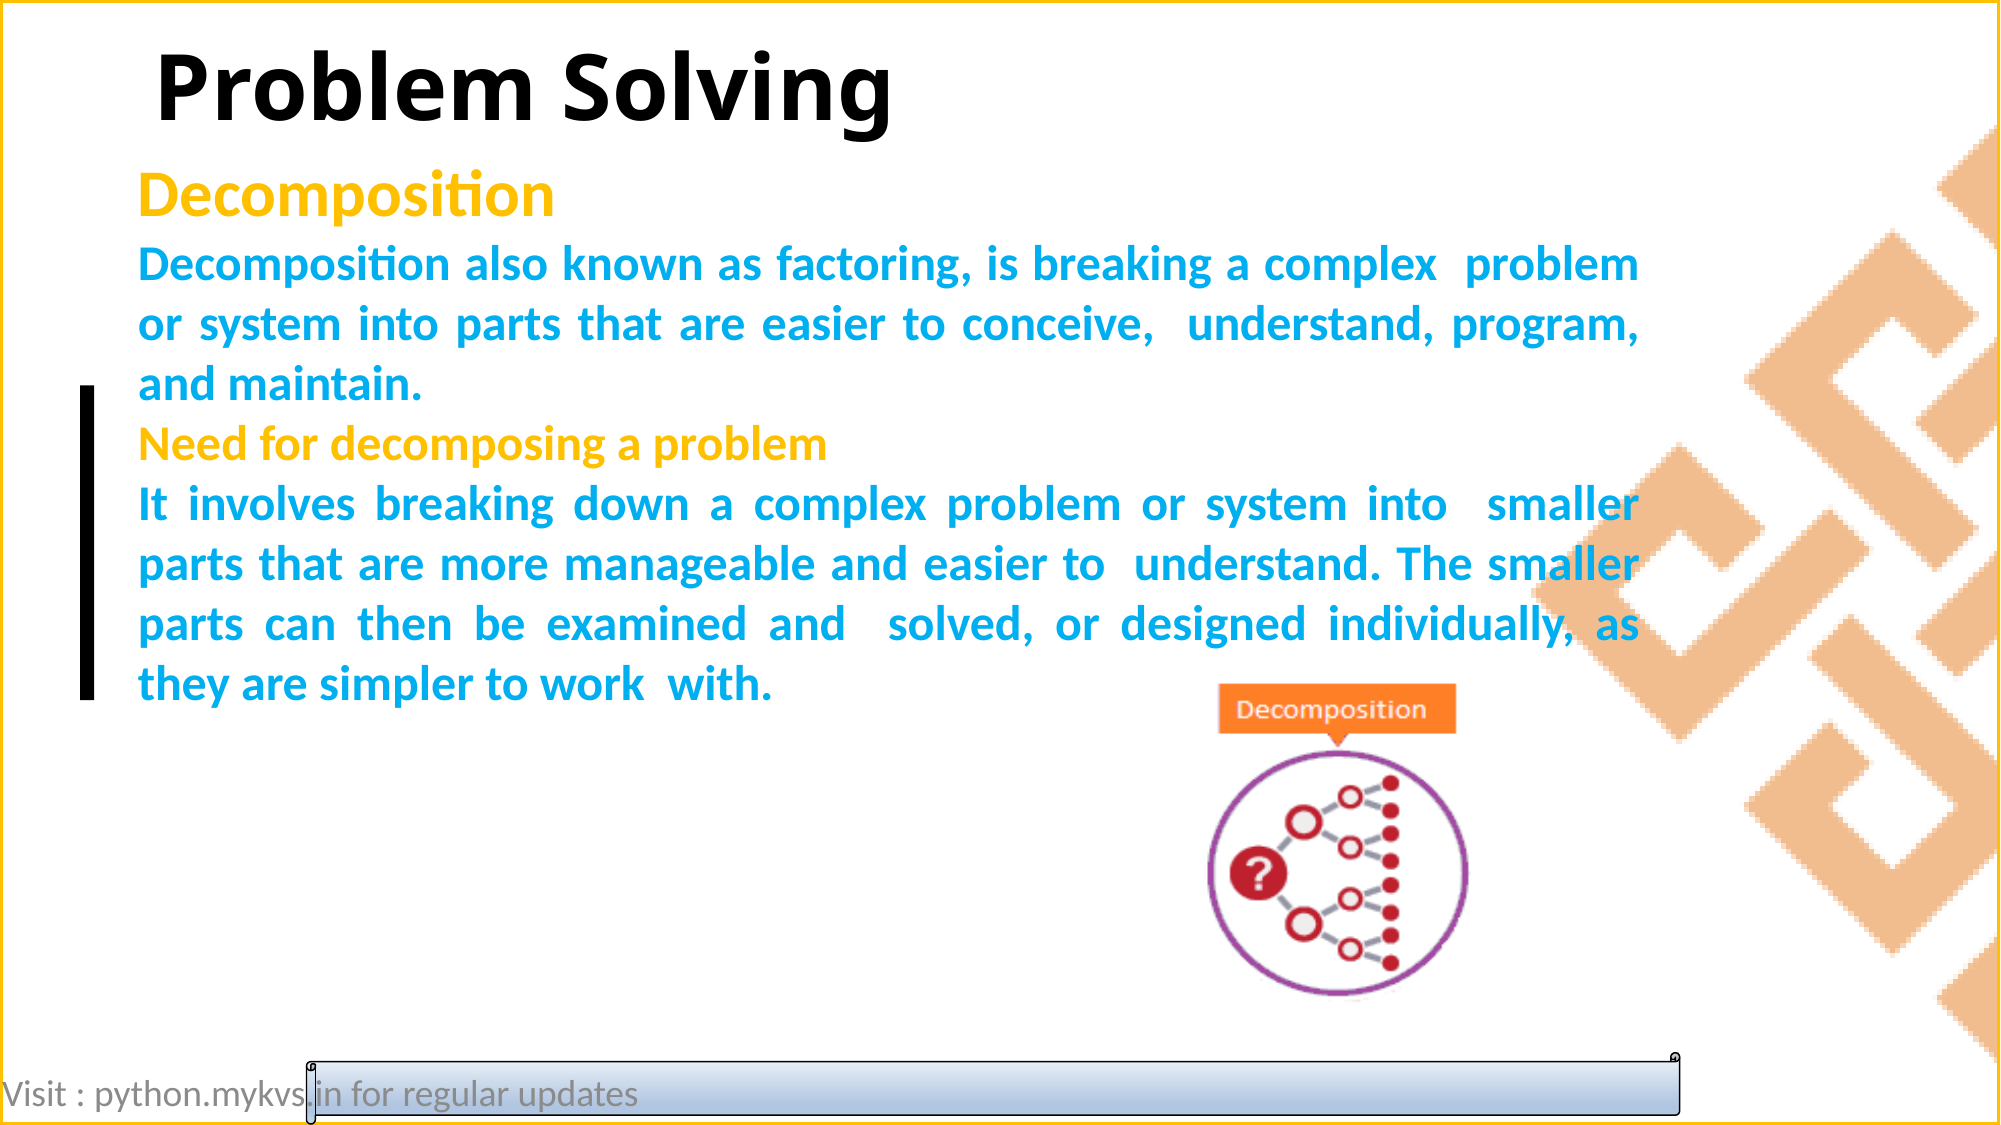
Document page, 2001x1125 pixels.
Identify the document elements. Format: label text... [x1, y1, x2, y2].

footer Visit : python.mykvs.in for regular updates [0, 768, 647, 1125]
title [125, 397, 1851, 596]
text_box Decomposition Decomposition also known as factoring, is breaking a complex problem or system into parts that are easier to conceive, understand, program, and maintain. Need for decomposing a problem It involves breaking down a complex problem or system into smaller parts that are more manageable and easier to understand. The smaller parts can then be examined and solved, or designed individually, as they are simpler to work with. [135, 596, 1641, 711]
text_box Decomposition Decomposition also known as factoring, is breaking a complex problem or system into parts that are easier to conceive, understand, program, and maintain. Need for decomposing a problem It involves breaking down a complex problem or system into smaller parts that are more manageable and easier to understand. The smaller parts can then be examined and solved, or designed individually, as they are simpler to work with. [135, 147, 1641, 397]
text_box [305, 1051, 1681, 1125]
picture [1202, 665, 1479, 1006]
text_box Problem Solving [135, 0, 1014, 199]
